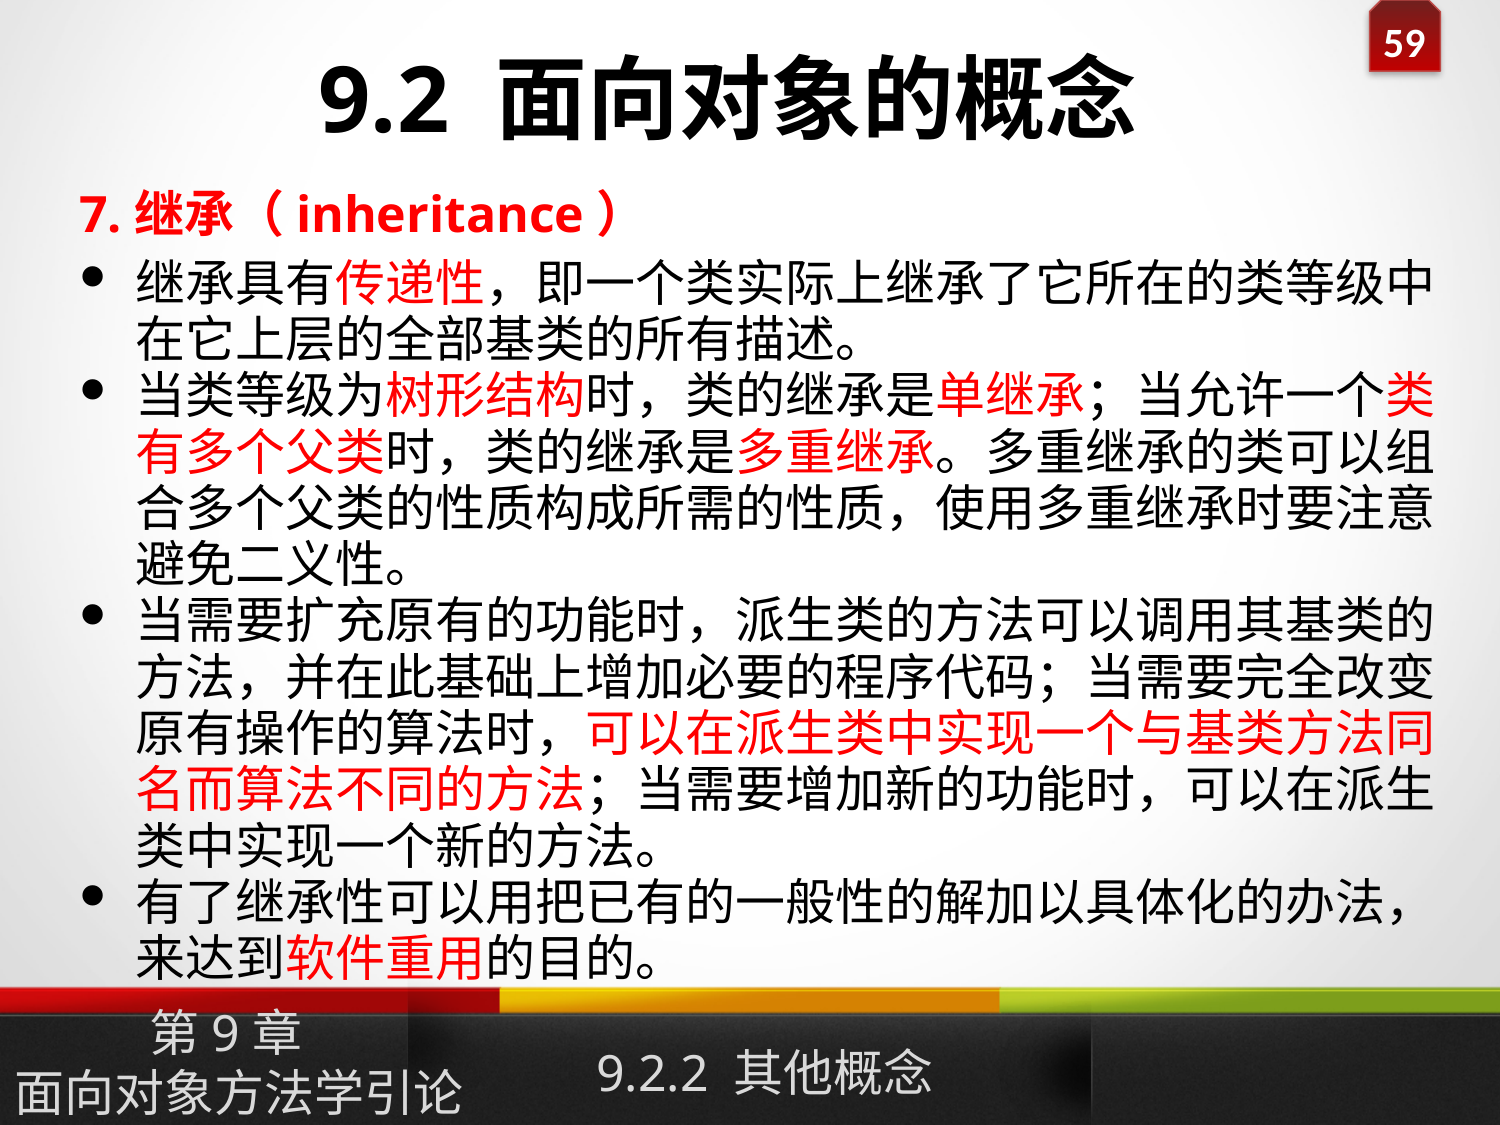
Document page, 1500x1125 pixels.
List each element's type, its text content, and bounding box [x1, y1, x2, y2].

text_box 9.2.2 其他概念 [458, 1032, 1073, 1111]
picture [0, 0, 1500, 1125]
text_box 7.继承（inheritance） 继承具有传递性，即一个类实际上继承了它所在的类等级中在它上层的全部基类的所有描述。 当类等级为树形结构时，类的继承是单继承；当允许一个类有多个父类时，类的继承是多重继承。多重继承的类可以组合多个父类的性质构成所需的性质，使用多重继承时要注意避免二义性。 当需要扩充原有的功能时，派生类的方法可以调用其基类的方法，并在此基础上增加必要的程序代码；当需要完全改变原有操作的算法时，可以在派生类中实现一个与基类方法同名而算法不同的方法；当需要增加新的功能时，可以在派生类中实现一个新的方法。 有了继承性可以用把已有的一般性的解加以具体化的办法，来达到软件重用的目的。 [64, 172, 1471, 995]
title 9.2 面向对象的概念 [52, 1, 1404, 190]
